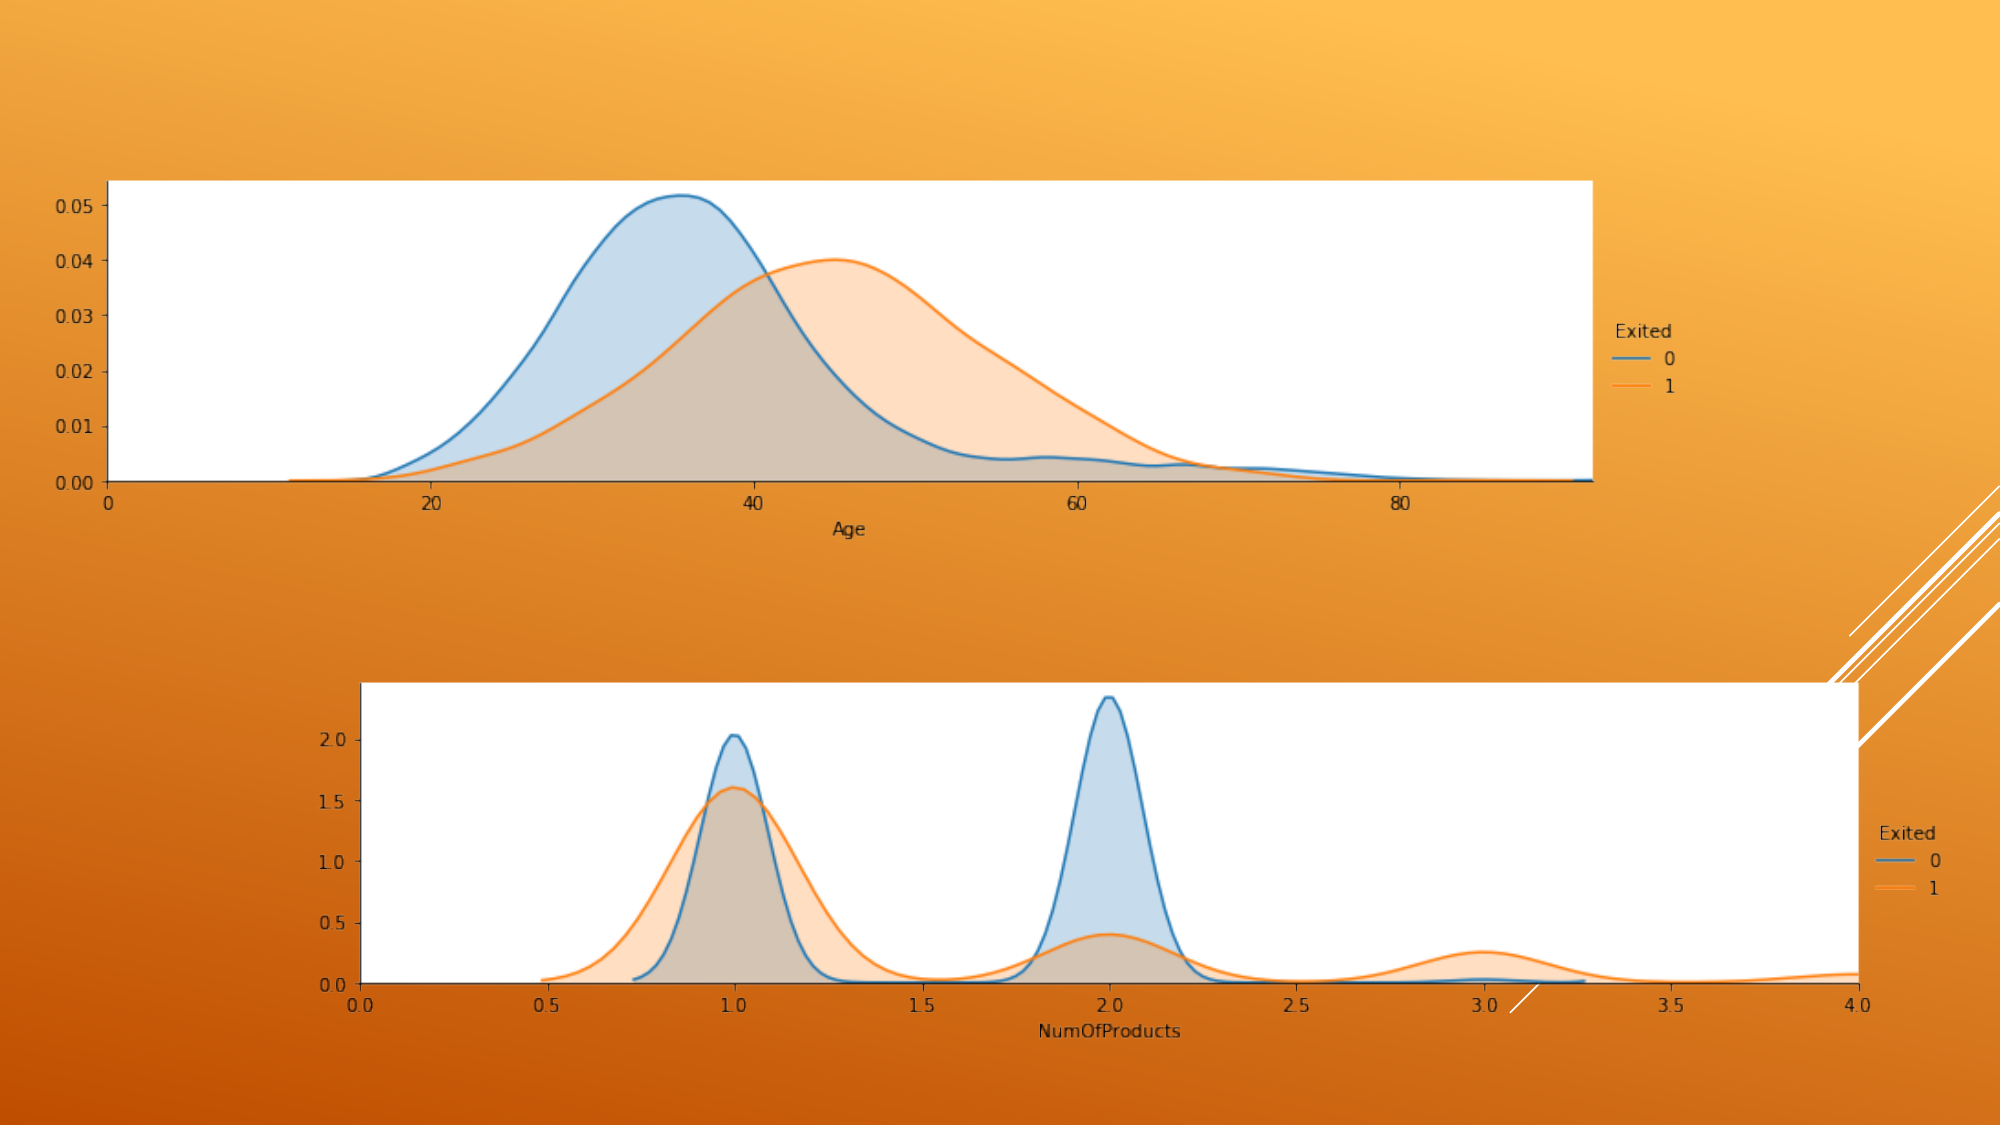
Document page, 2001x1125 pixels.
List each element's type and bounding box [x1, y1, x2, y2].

picture [305, 672, 1956, 1053]
picture [41, 169, 1692, 551]
